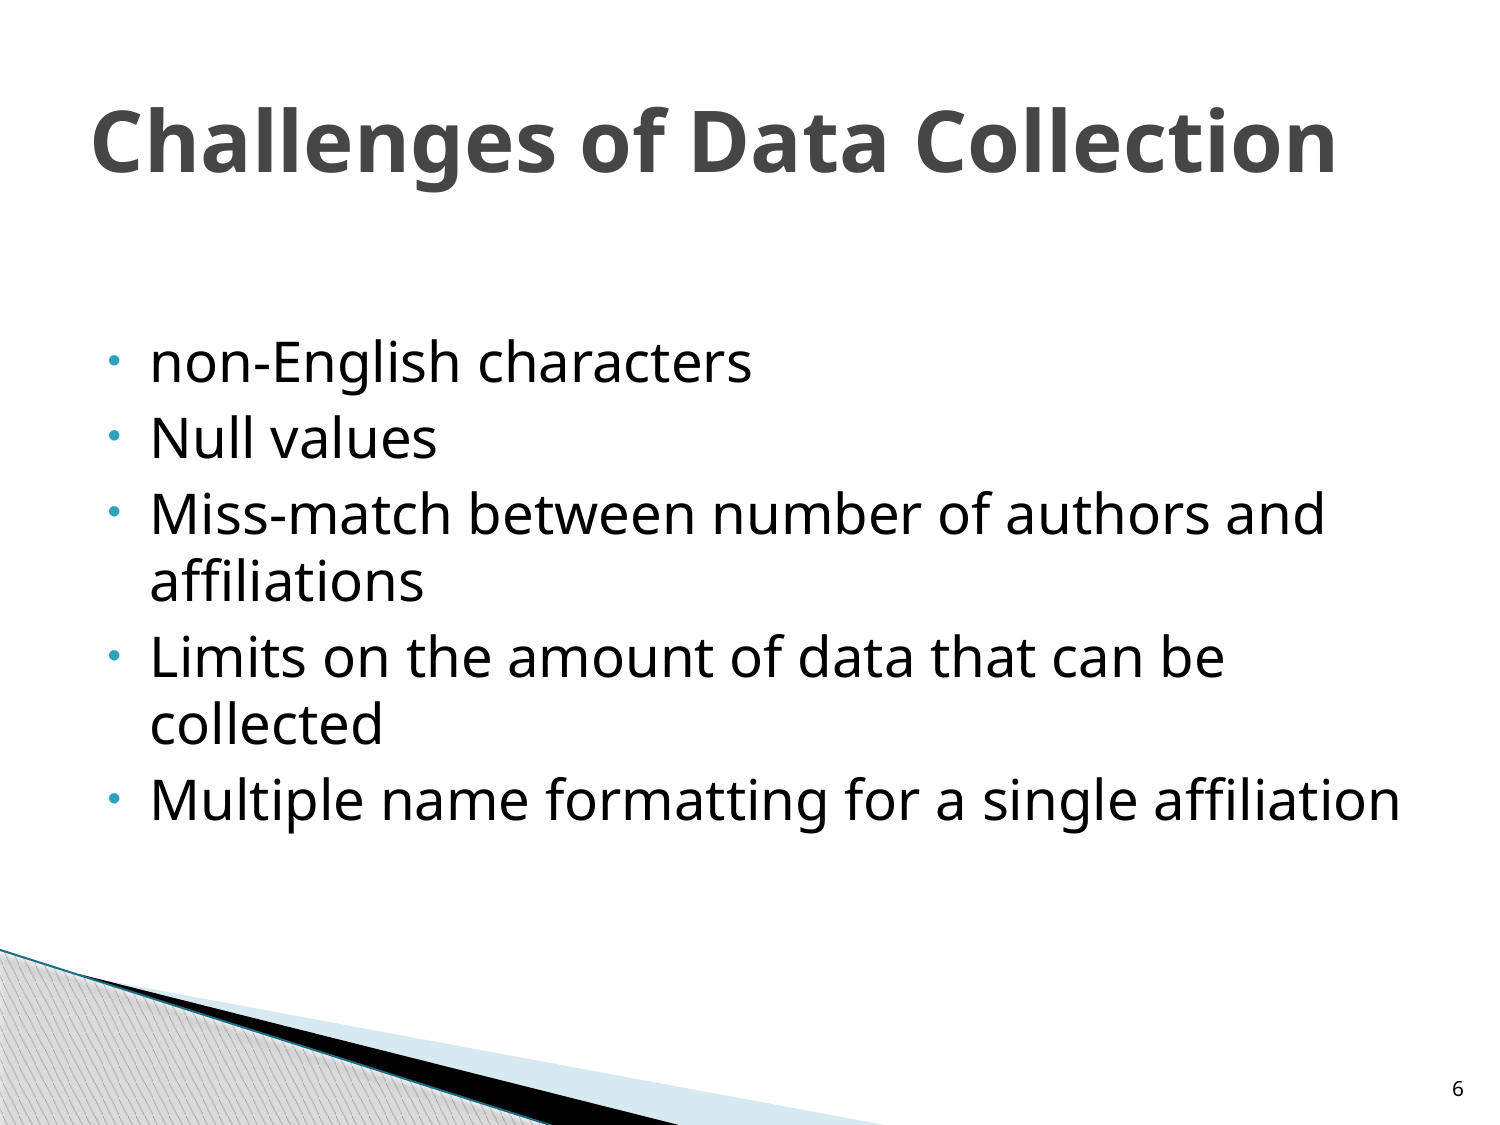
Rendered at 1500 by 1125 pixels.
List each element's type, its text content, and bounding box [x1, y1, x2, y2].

title Challenges of Data Collection [75, 45, 1425, 233]
slide_number 6 [1418, 1051, 1479, 1112]
list non-English characters Null values Miss-match between number of authors and affiliations Limits on the amount of data that can be collected Multiple name formatting for a single affiliation [75, 243, 1425, 986]
